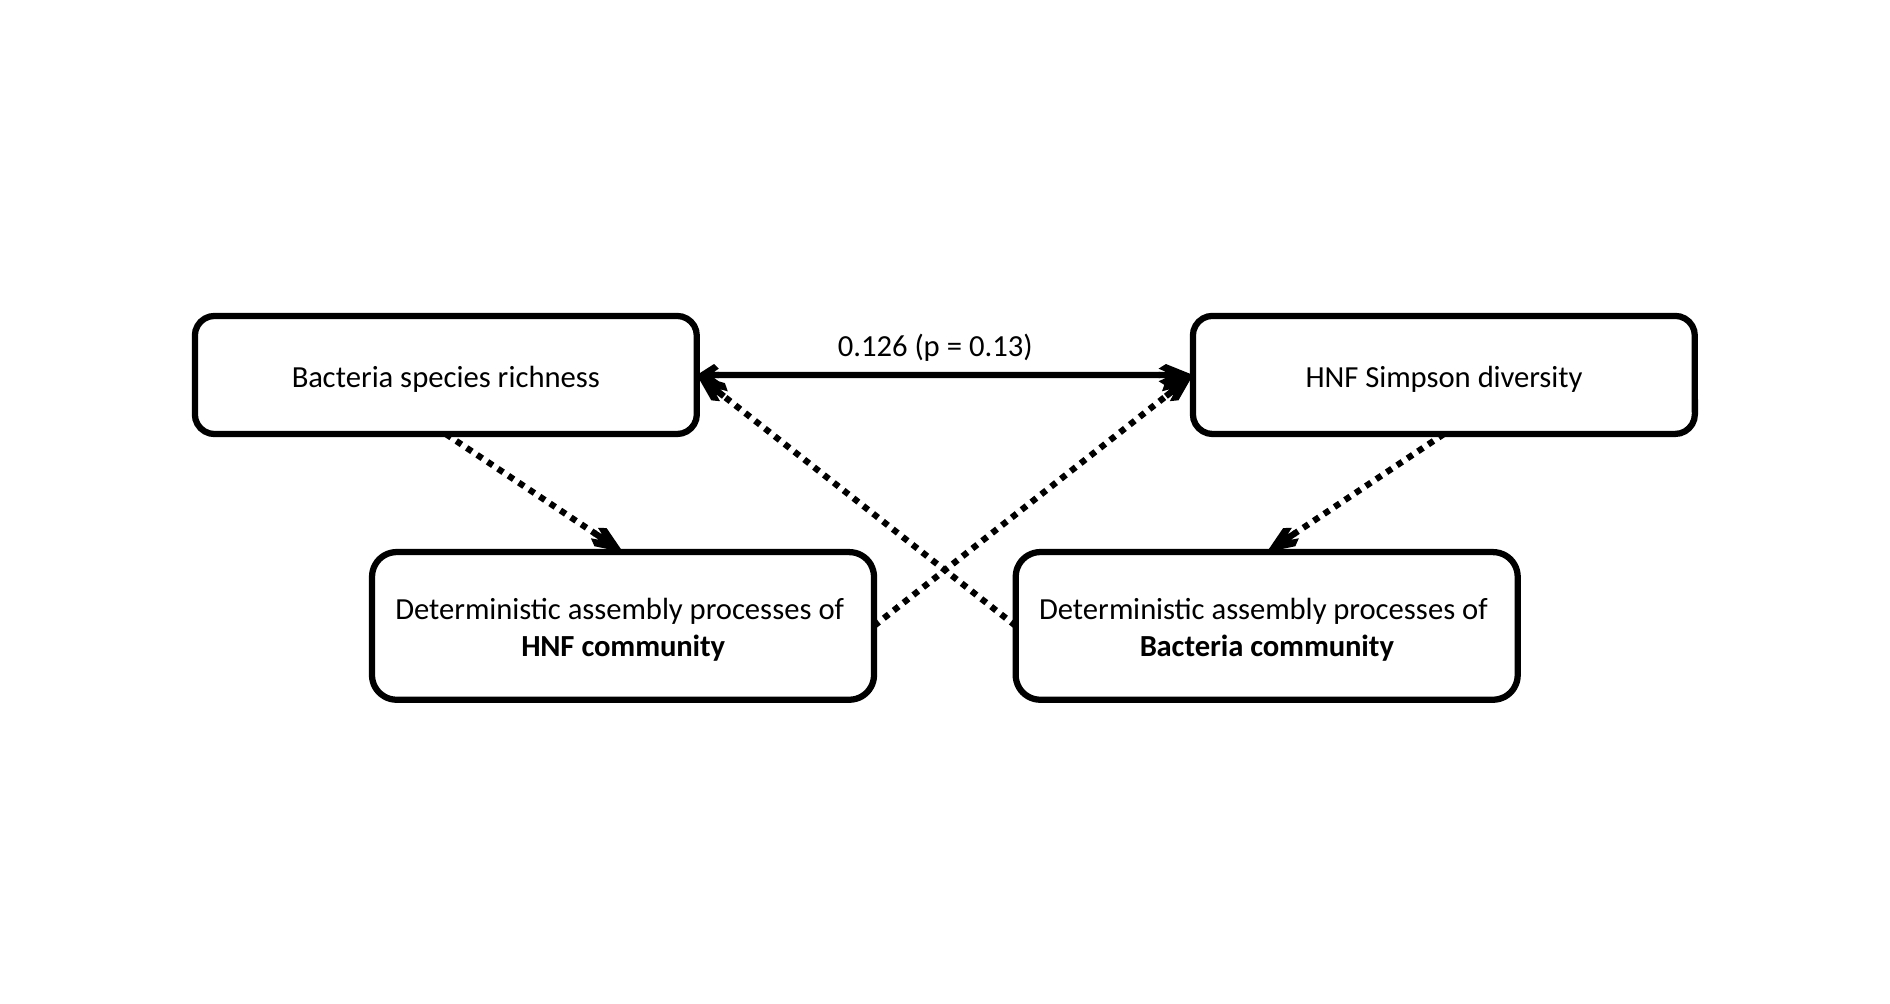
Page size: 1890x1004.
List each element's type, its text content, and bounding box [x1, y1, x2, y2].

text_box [1266, 433, 1444, 553]
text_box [696, 375, 1016, 626]
text_box Deterministic assembly processes of Bacteria community [1014, 551, 1519, 701]
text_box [873, 374, 1193, 626]
text_box 0.126 (p = 0.13) [823, 318, 1048, 371]
text_box HNF Simpson diversity [1191, 314, 1696, 436]
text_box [445, 434, 624, 553]
text_box Deterministic assembly processes of HNF community [370, 551, 876, 701]
text_box Bacteria species richness [193, 314, 698, 436]
